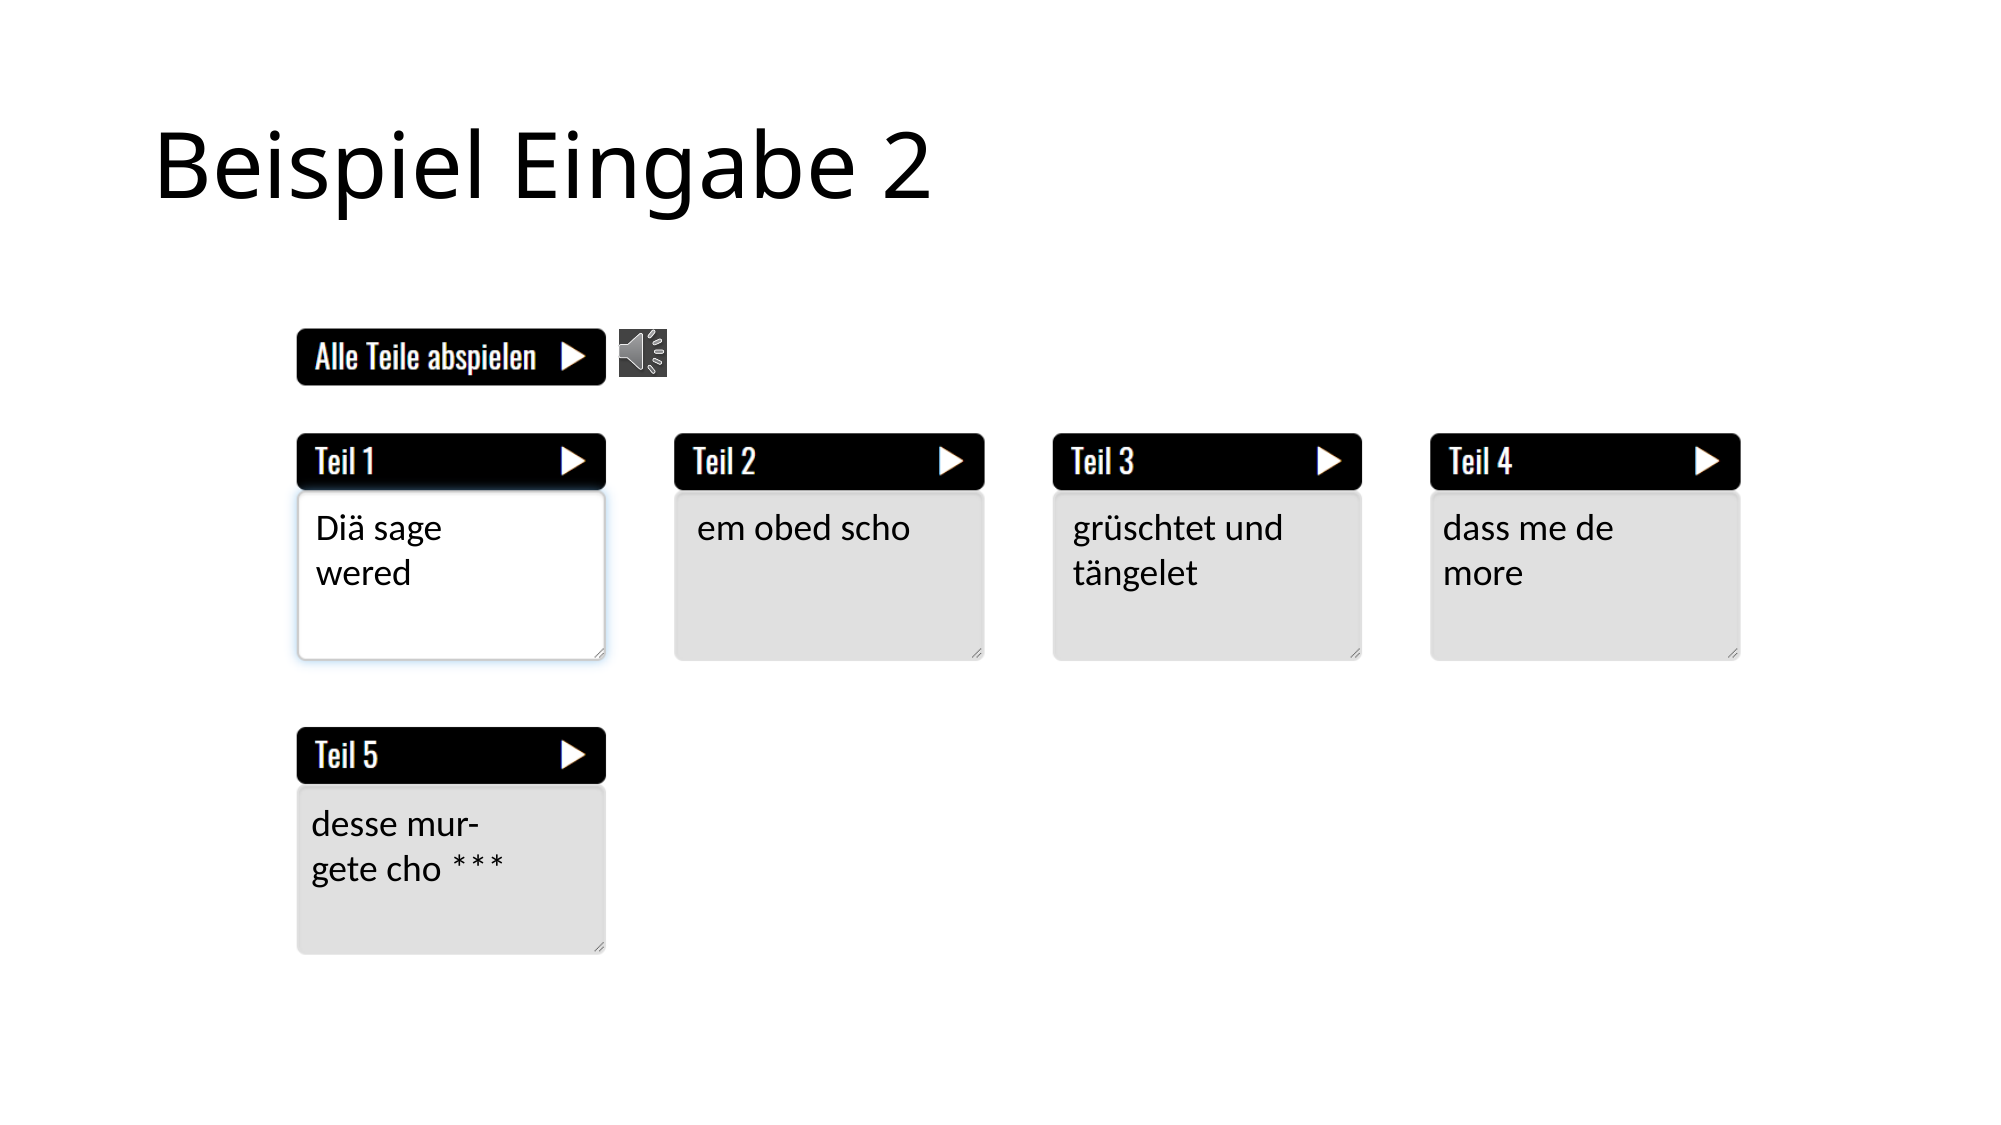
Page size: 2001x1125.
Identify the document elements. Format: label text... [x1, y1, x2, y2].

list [232, 299, 1768, 1014]
title Beispiel Eingabe 2 [137, 59, 1863, 278]
picture [617, 328, 668, 379]
